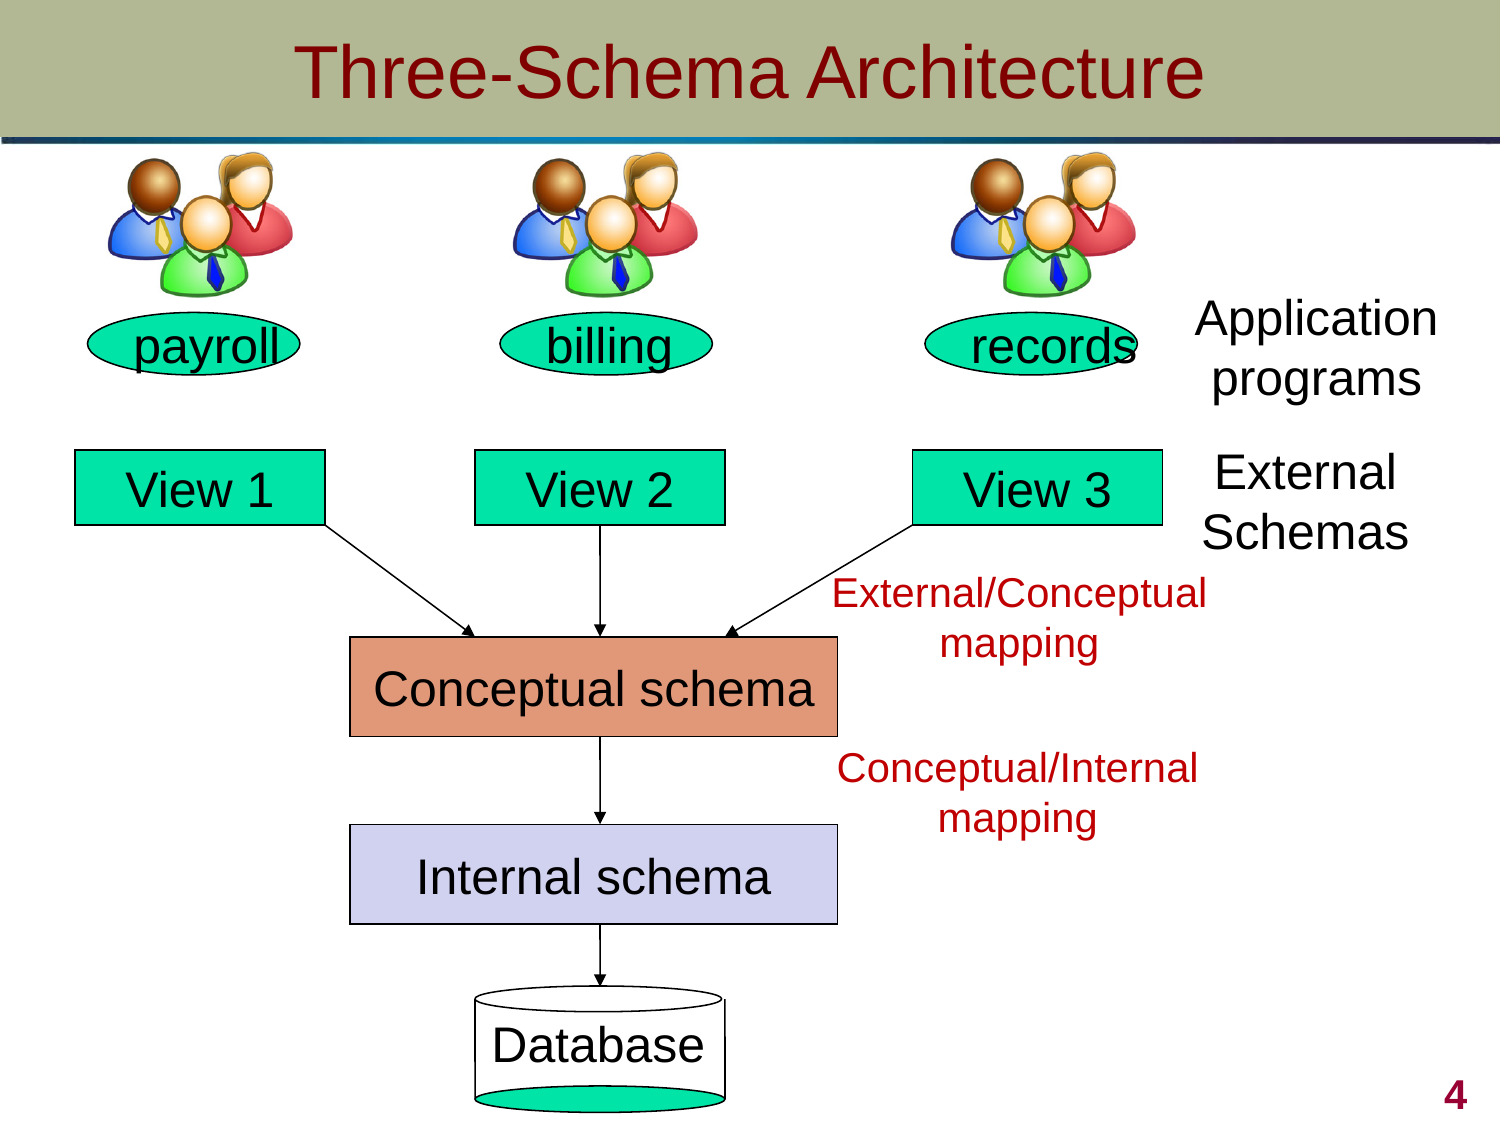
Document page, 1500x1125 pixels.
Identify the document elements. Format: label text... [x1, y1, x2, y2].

text_box records [924, 312, 1138, 375]
text_box [593, 736, 607, 825]
text_box Database [476, 1004, 721, 1080]
text_box payroll [87, 312, 300, 375]
picture [105, 149, 295, 300]
text_box Conceptual schema [350, 636, 838, 737]
text_box Conceptual/Internal mapping [821, 733, 1214, 849]
text_box Internal schema [350, 824, 838, 925]
text_box billing [499, 312, 713, 375]
slide_number 4 [1169, 1049, 1483, 1125]
picture [0, 138, 1500, 145]
picture [948, 149, 1138, 300]
text_box View 1 [75, 449, 325, 525]
text_box [724, 582, 816, 637]
text_box [593, 524, 607, 637]
text_box [474, 1085, 725, 1113]
text_box View 3 [912, 449, 1163, 525]
text_box View 2 [474, 449, 725, 525]
picture [510, 149, 701, 300]
text_box [593, 924, 607, 987]
text_box [324, 524, 475, 637]
text_box External/Conceptual mapping [816, 558, 1223, 674]
text_box Application programs [1174, 278, 1459, 414]
text_box [474, 985, 722, 1004]
text_box External Schemas [1186, 431, 1425, 567]
title Three-Schema Architecture [0, 0, 1500, 138]
